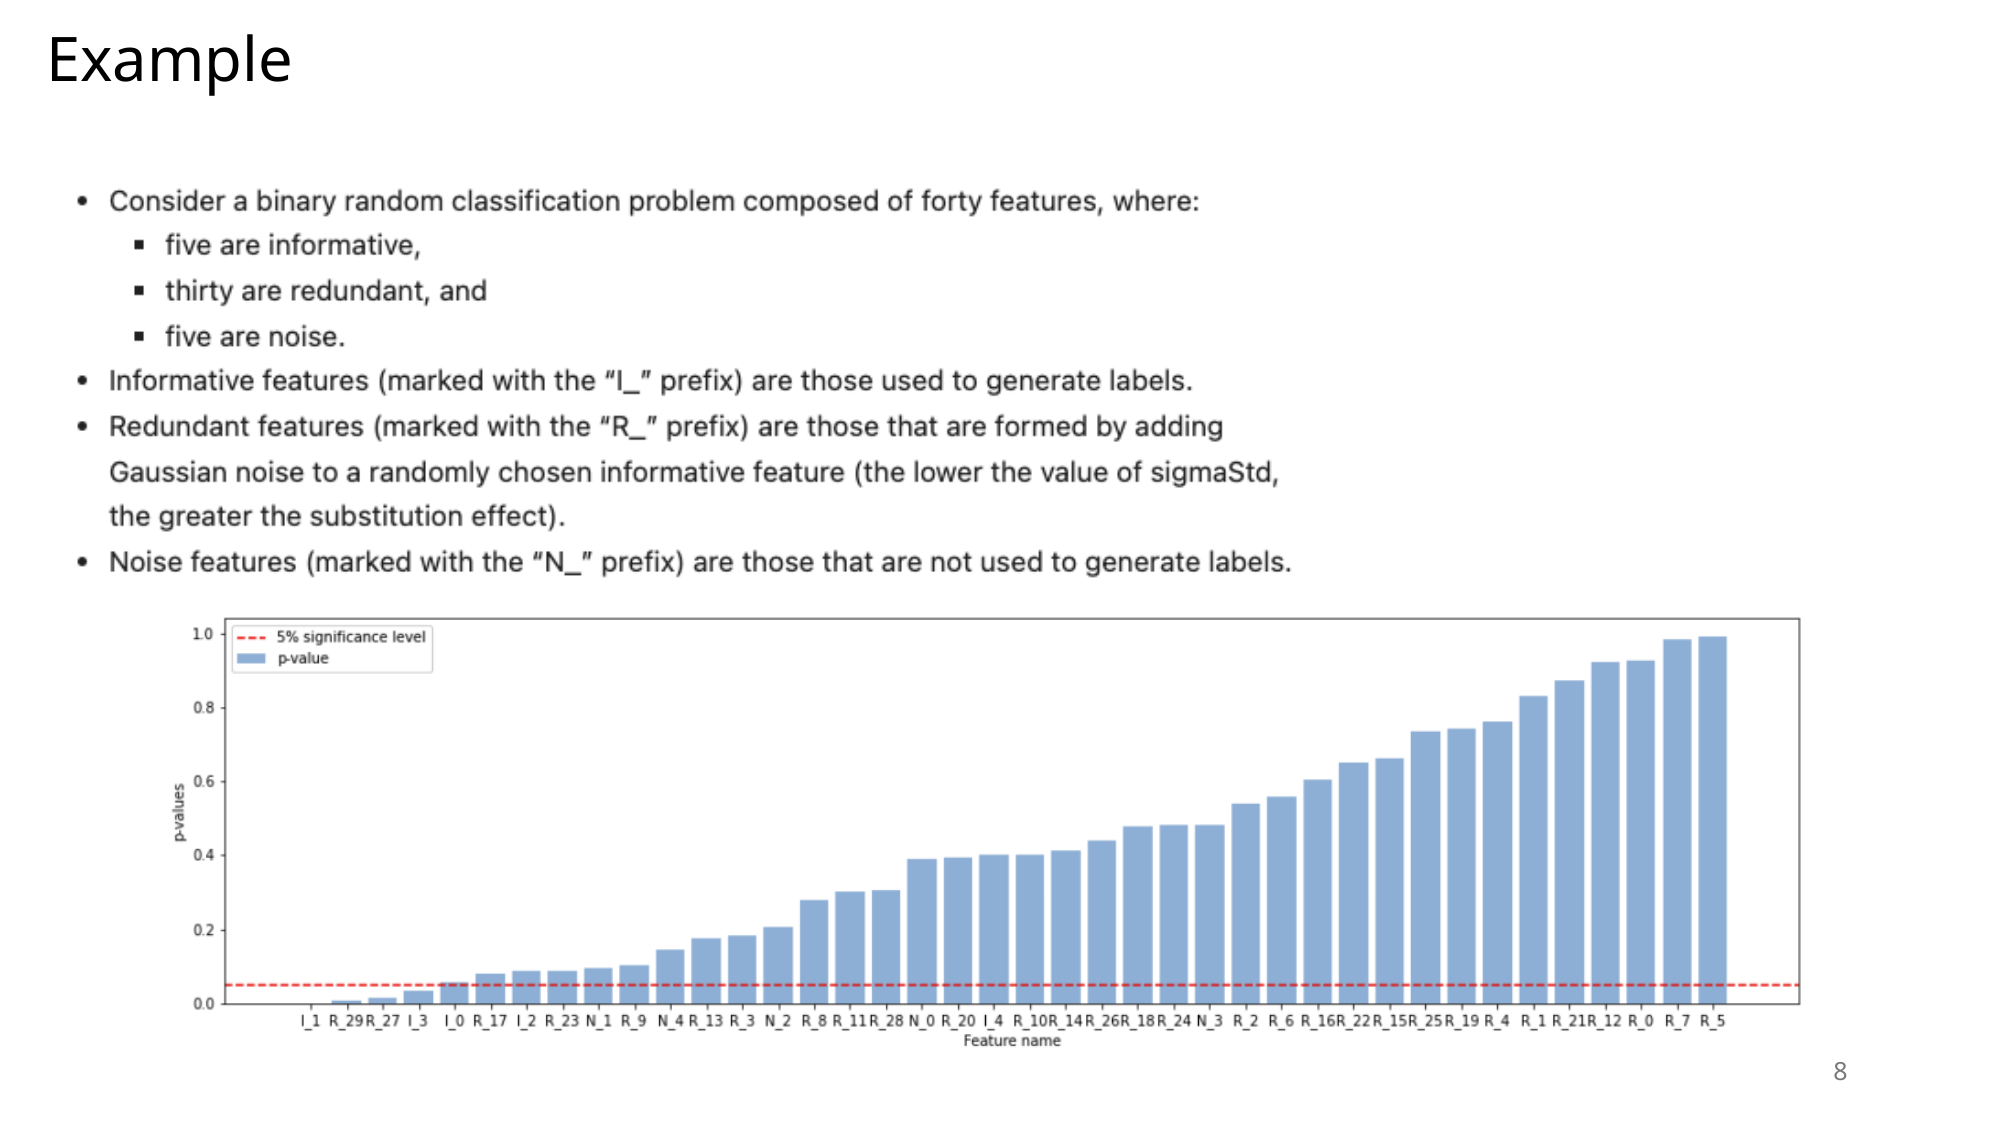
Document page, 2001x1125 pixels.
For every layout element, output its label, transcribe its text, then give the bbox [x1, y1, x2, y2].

title Example [31, 21, 1757, 103]
slide_number 8 [1412, 1042, 1863, 1103]
picture [159, 607, 1810, 1055]
picture [46, 157, 1323, 605]
